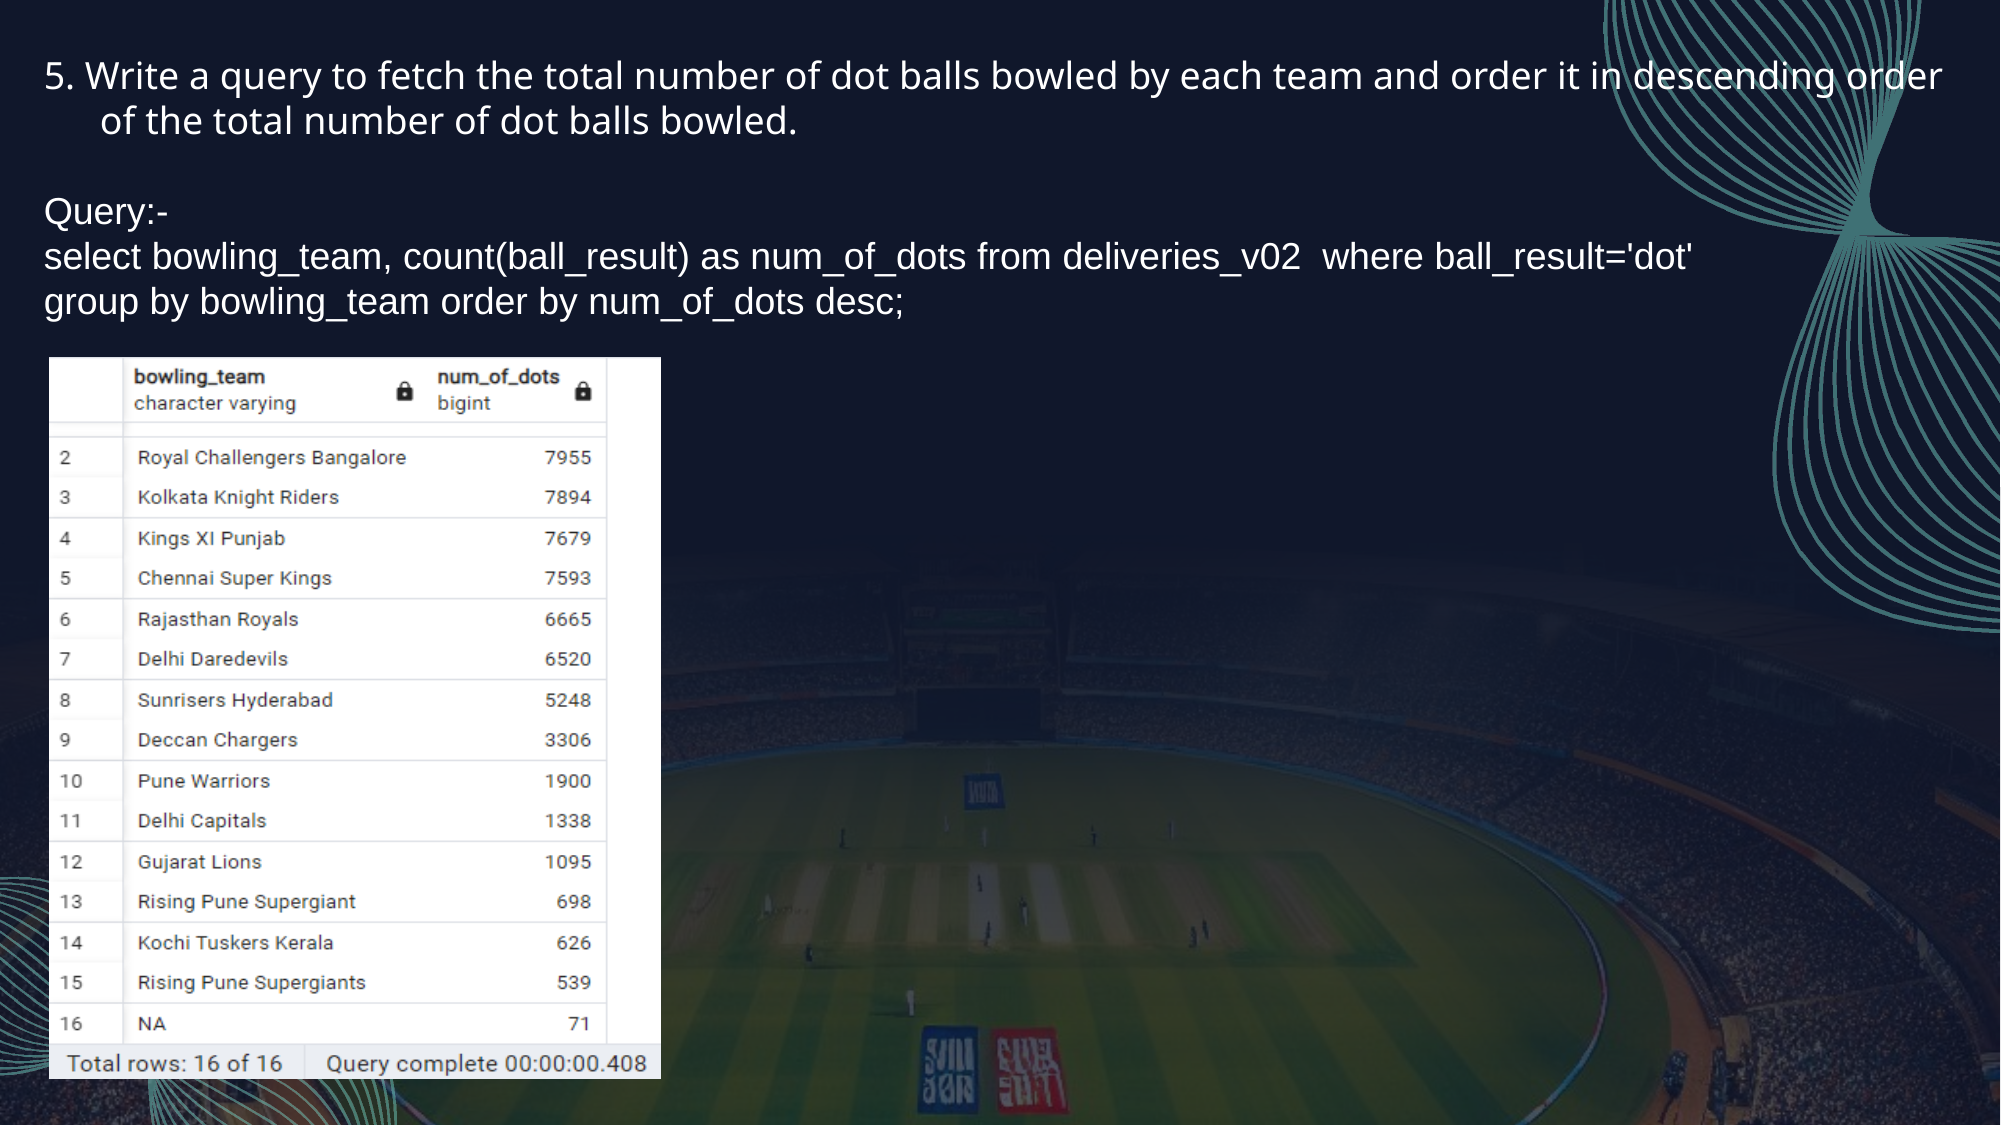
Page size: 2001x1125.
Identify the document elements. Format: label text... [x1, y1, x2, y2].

picture [49, 357, 661, 1080]
text_box 5. Write a query to fetch the total number of dot balls bowled by each team and order it in descending order of the total number of dot balls bowled. Query:- select bowling_team, count(ball_result) as num_of_dots from deliveries_v02 where ball_result='dot' group by bowling_team order by num_of_dots desc; [29, 44, 2000, 330]
